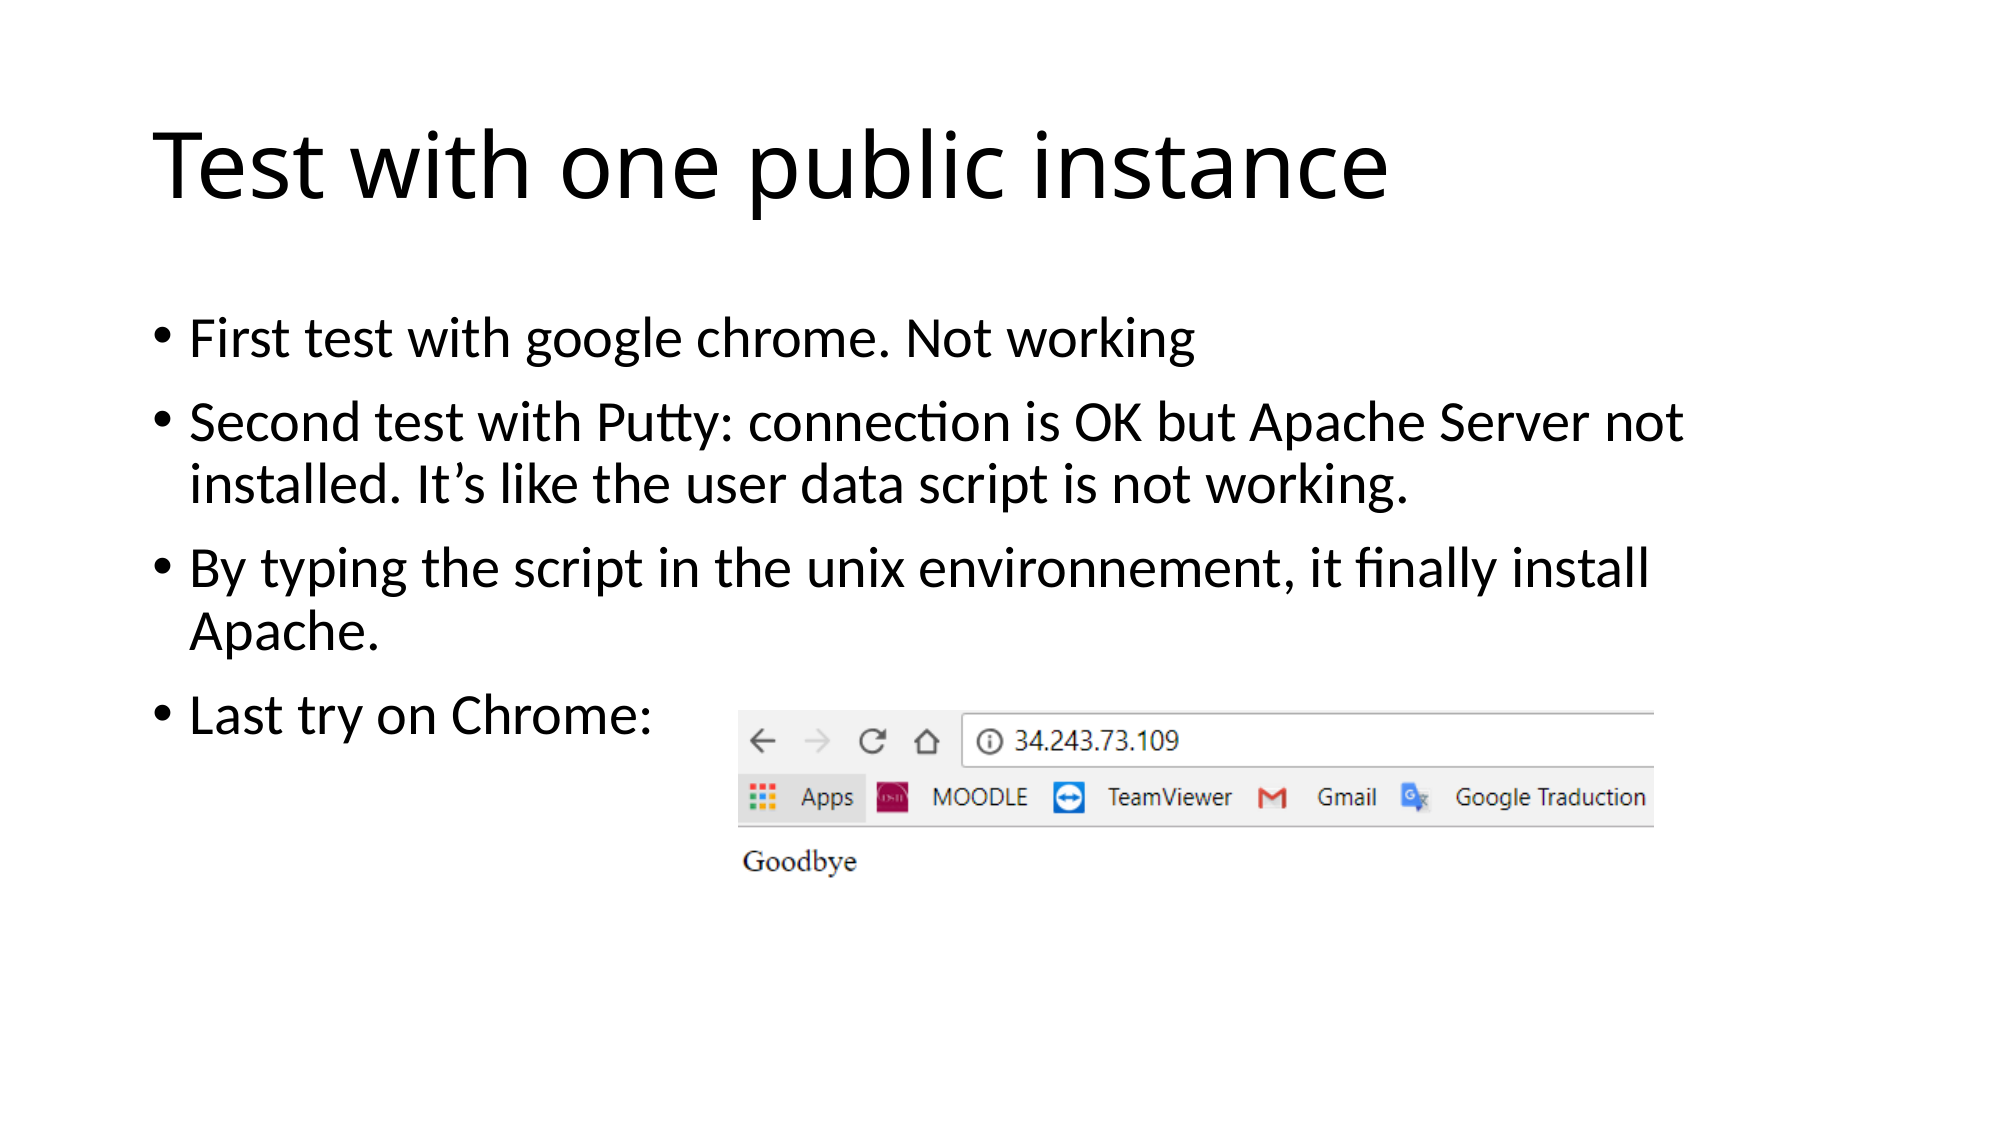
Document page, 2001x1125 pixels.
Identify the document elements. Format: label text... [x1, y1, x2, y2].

title Test with one public instance [137, 59, 1863, 278]
list First test with google chrome. Not working Second test with Putty: connection is OK but Apache Server not installed. It’s like the user data script is not working. By typing the script in the unix environnement, it finally install Apache. Last try on Chrome: [137, 299, 1863, 1014]
picture [738, 710, 1654, 1014]
